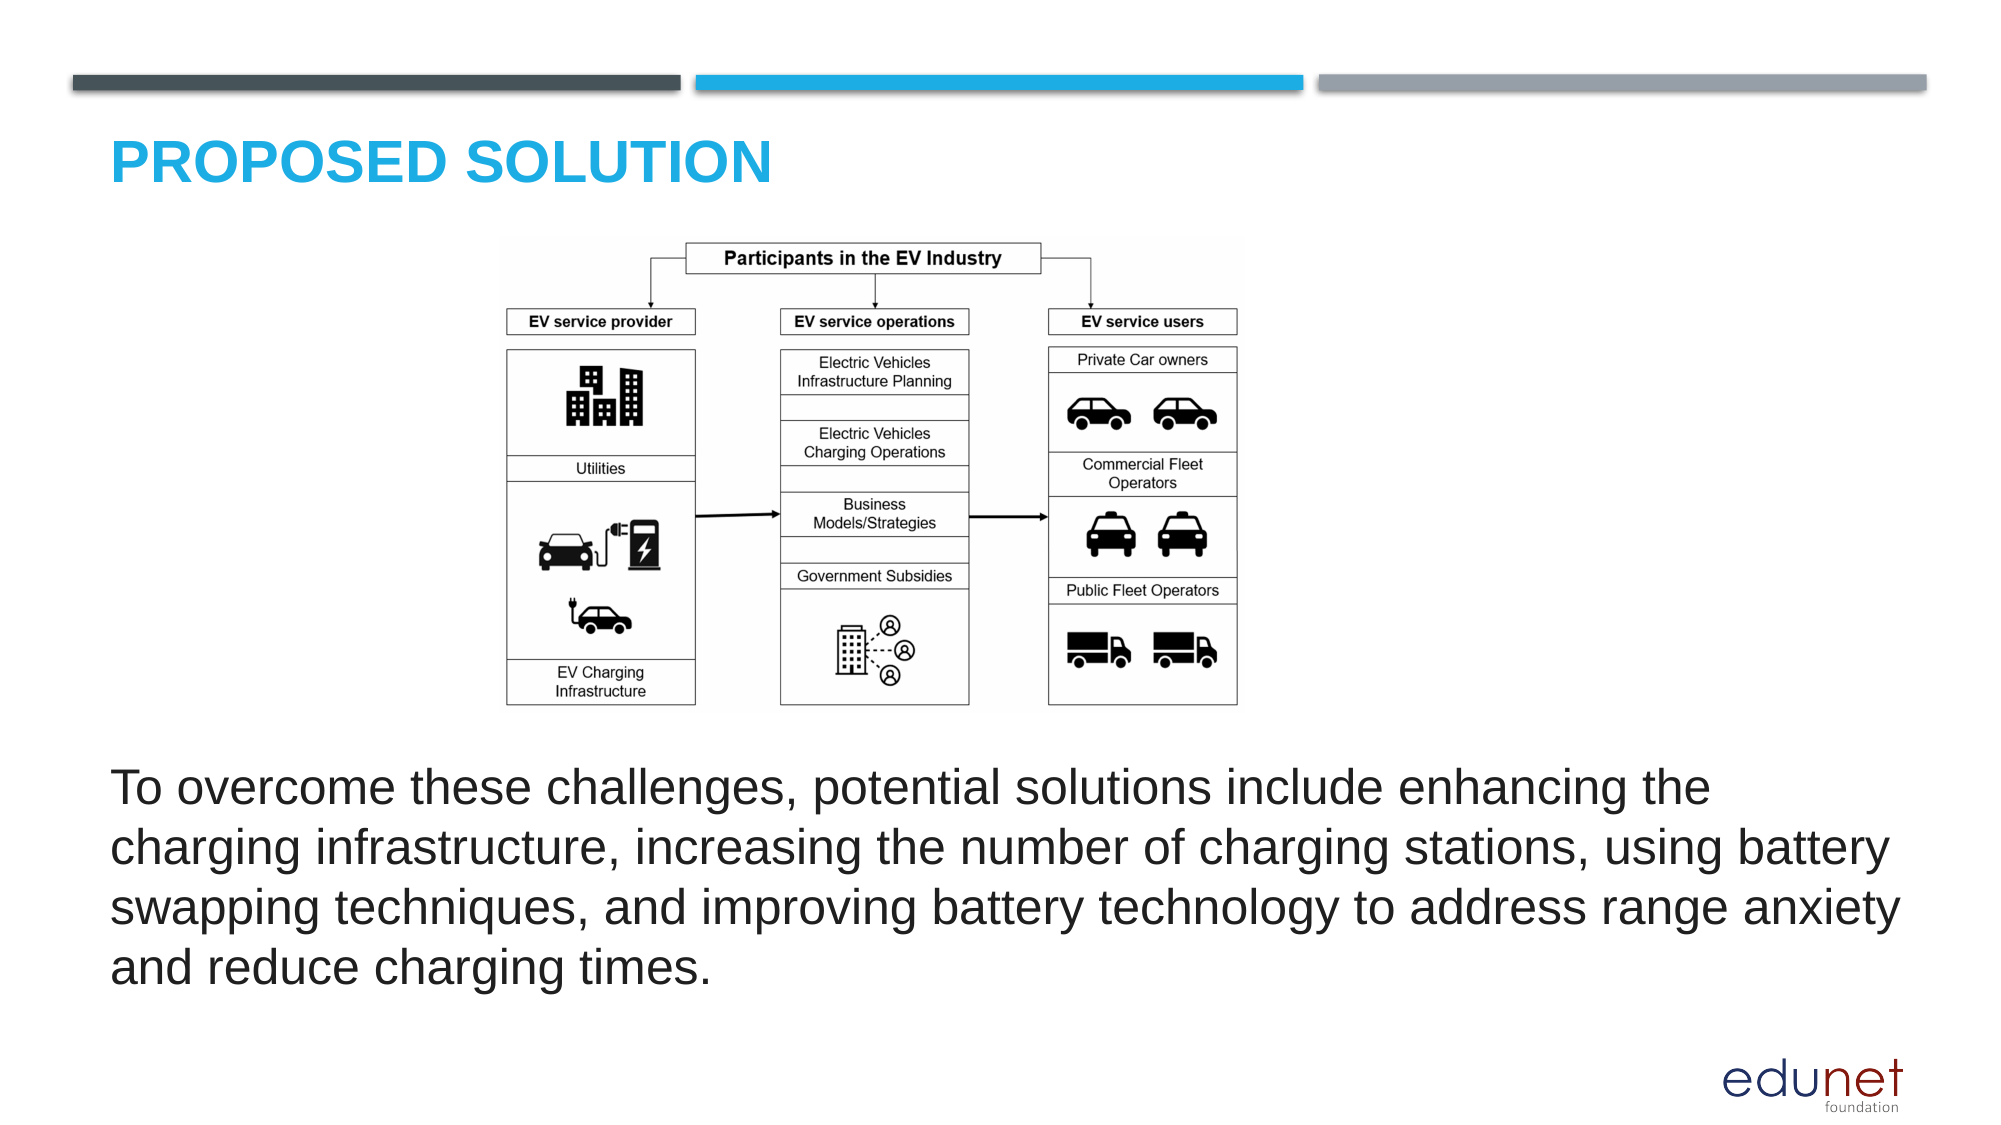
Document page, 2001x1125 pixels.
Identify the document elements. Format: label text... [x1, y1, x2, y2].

text_box To overcome these challenges, potential solutions include enhancing the charging infrastructure, increasing the number of charging stations, using battery swapping techniques, and improving battery technology to address range anxiety and reduce charging times. [95, 747, 1928, 1002]
list [72, 178, 1978, 1091]
picture [1719, 1091, 1905, 1116]
picture [498, 235, 1245, 714]
title Proposed Solution [95, 115, 1905, 178]
